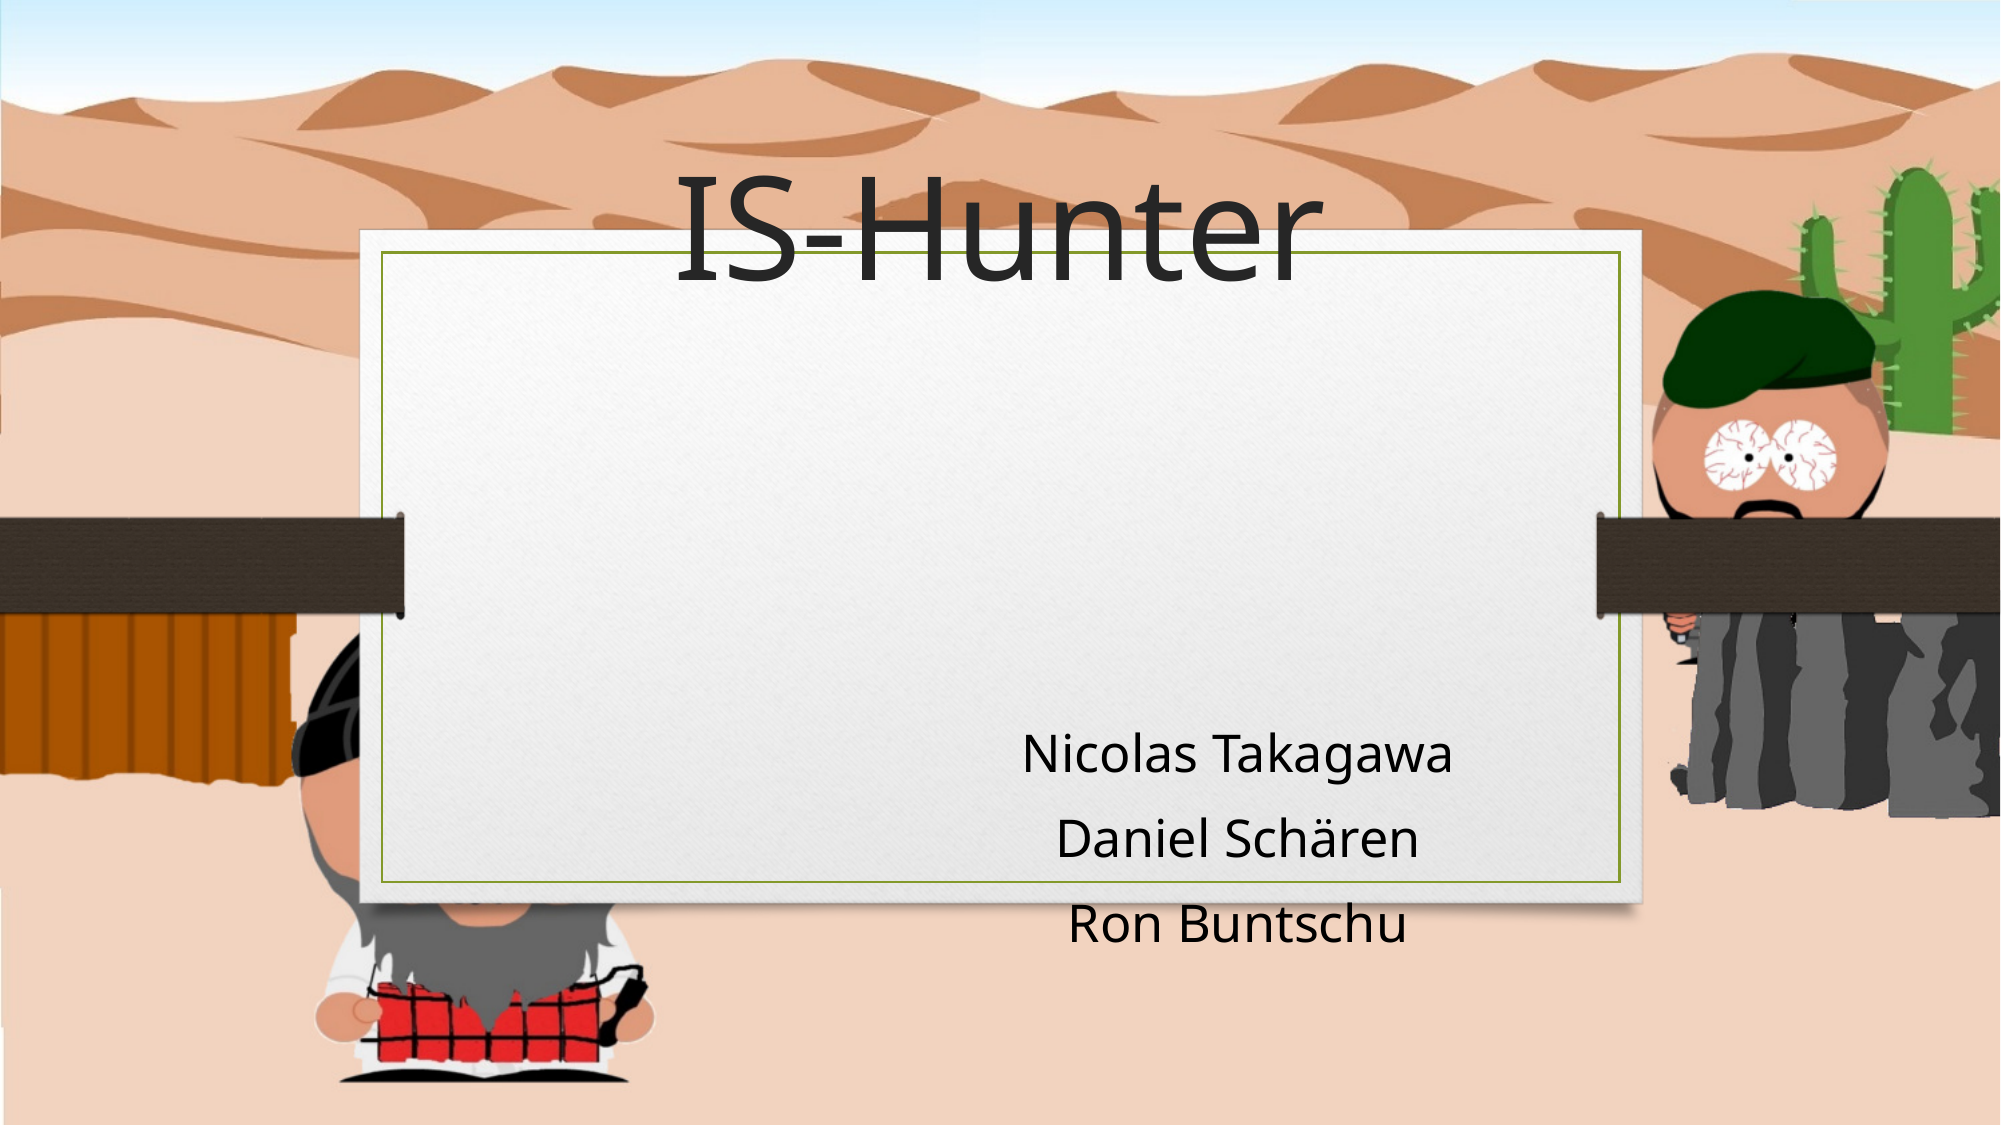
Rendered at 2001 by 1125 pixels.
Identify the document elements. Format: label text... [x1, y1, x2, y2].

title IS-Hunter [249, 128, 1750, 318]
picture [0, 0, 2001, 1125]
subtitle Nicolas Takagawa Daniel Schären Ron Buntschu [679, 712, 1798, 930]
